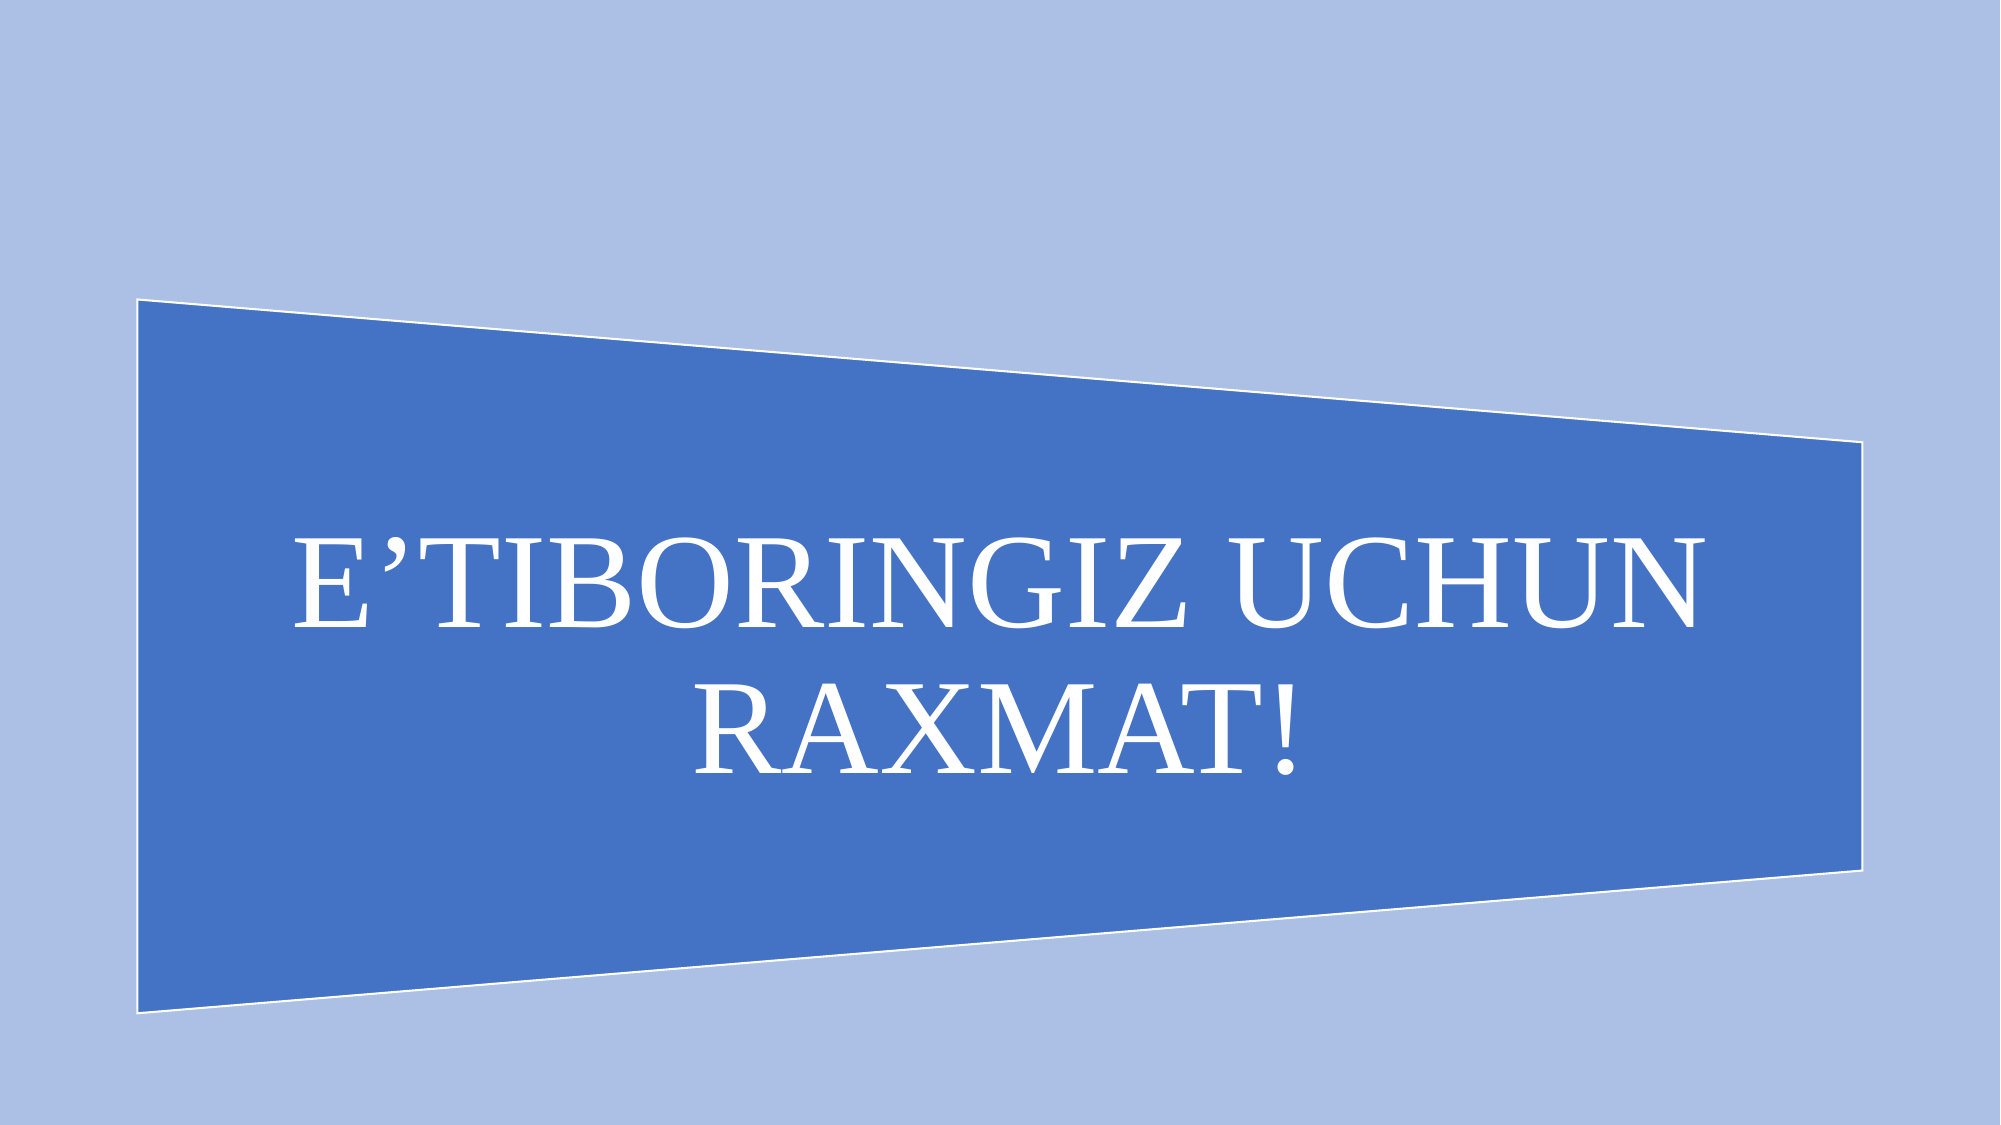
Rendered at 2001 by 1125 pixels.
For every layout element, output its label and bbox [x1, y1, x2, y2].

list [137, 299, 1863, 1014]
